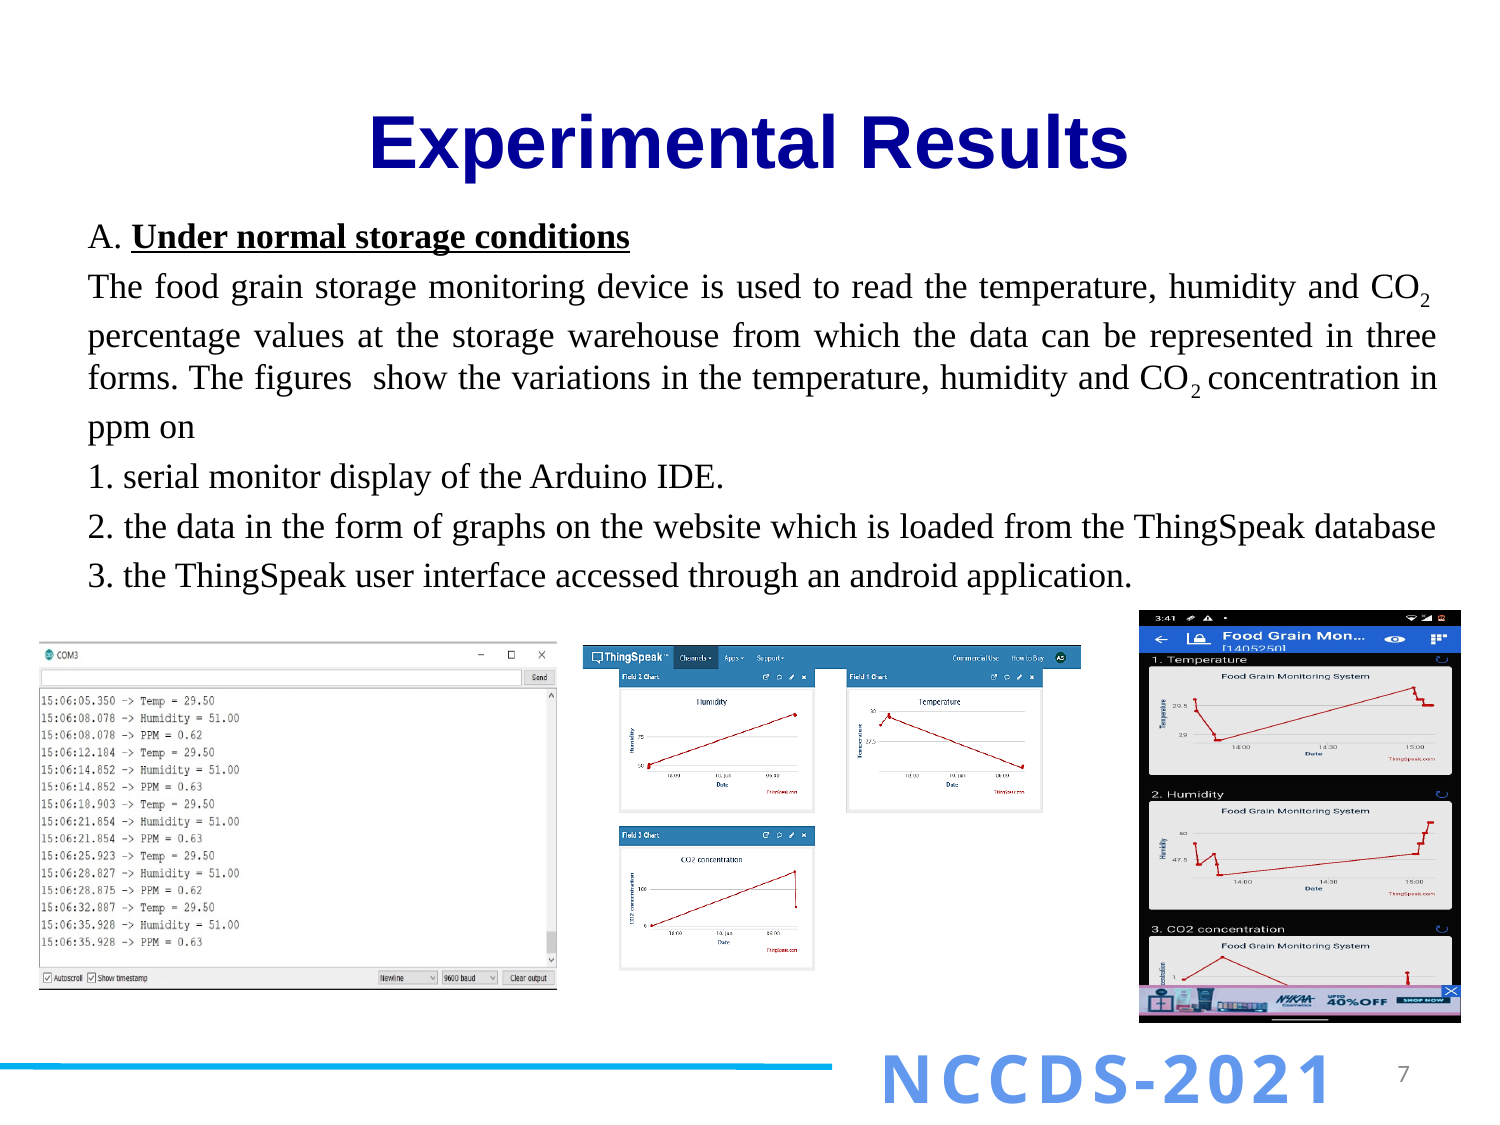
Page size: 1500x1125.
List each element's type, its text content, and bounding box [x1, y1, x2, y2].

picture [38, 641, 557, 990]
picture [582, 645, 1082, 971]
text_box NCCDS-2021 [761, 1029, 1453, 1124]
picture [1139, 610, 1462, 1023]
list A. Under normal storage conditions The food grain storage monitoring device is used to read the temperature, humidity and CO2 percentage values at the storage warehouse from which the data can be represented in three forms. The figures show the variations in the temperature, humidity and CO2 concentration in ppm on 1. serial monitor display of the Arduino IDE. 2. the data in the form of graphs on the website which is loaded from the ThingSpeak database 3. the ThingSpeak user interface accessed through an android application. [72, 205, 1454, 618]
title Experimental Results [75, 45, 1425, 205]
